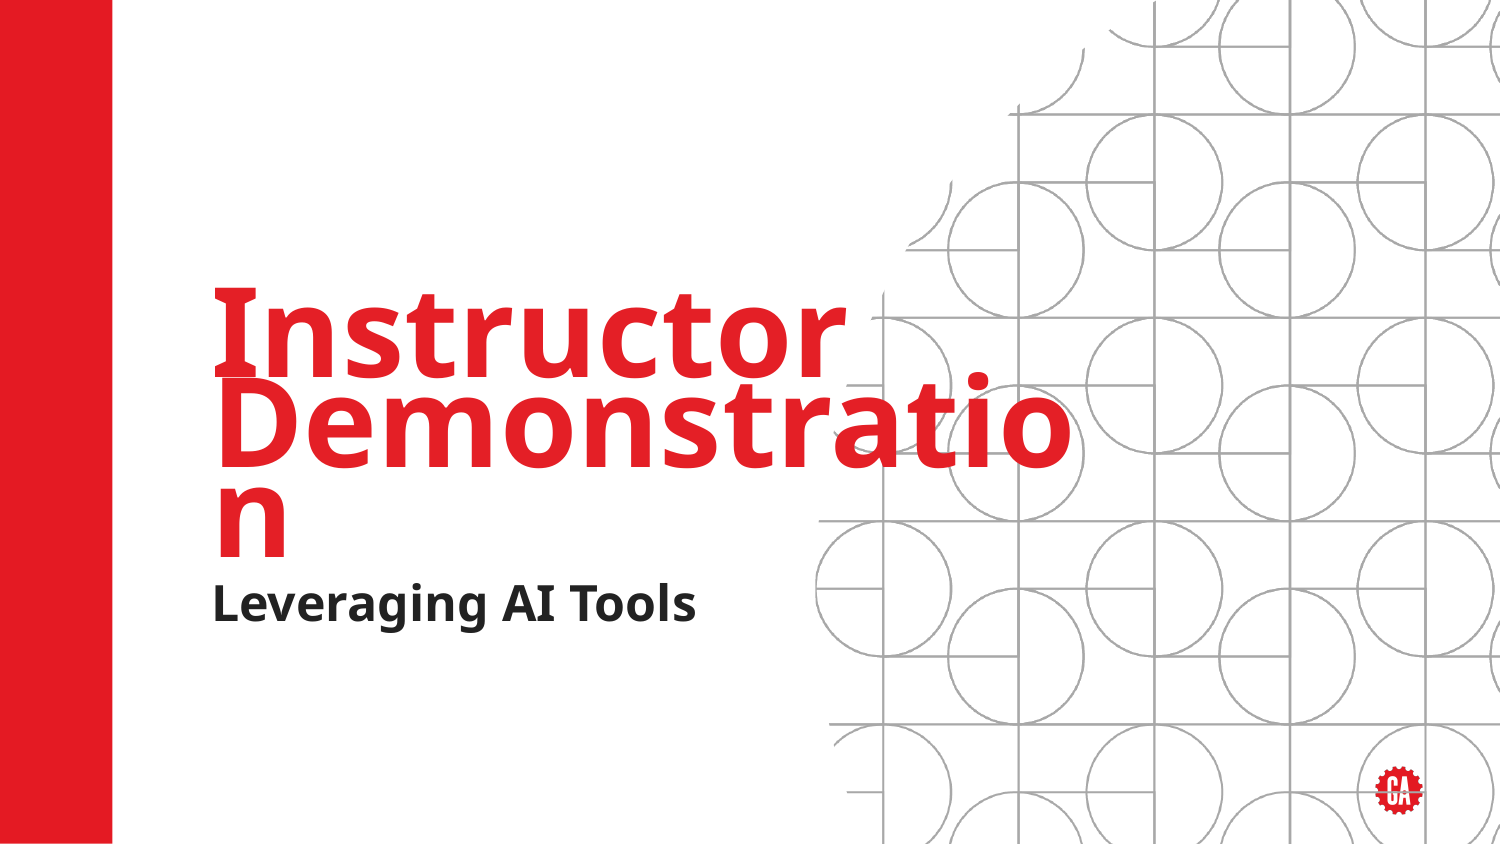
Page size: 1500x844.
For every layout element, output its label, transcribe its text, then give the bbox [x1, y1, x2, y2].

text_box Leveraging AI Tools [211, 578, 1182, 766]
title Instructor Demonstration [211, 425, 1112, 576]
picture [815, 0, 1500, 844]
